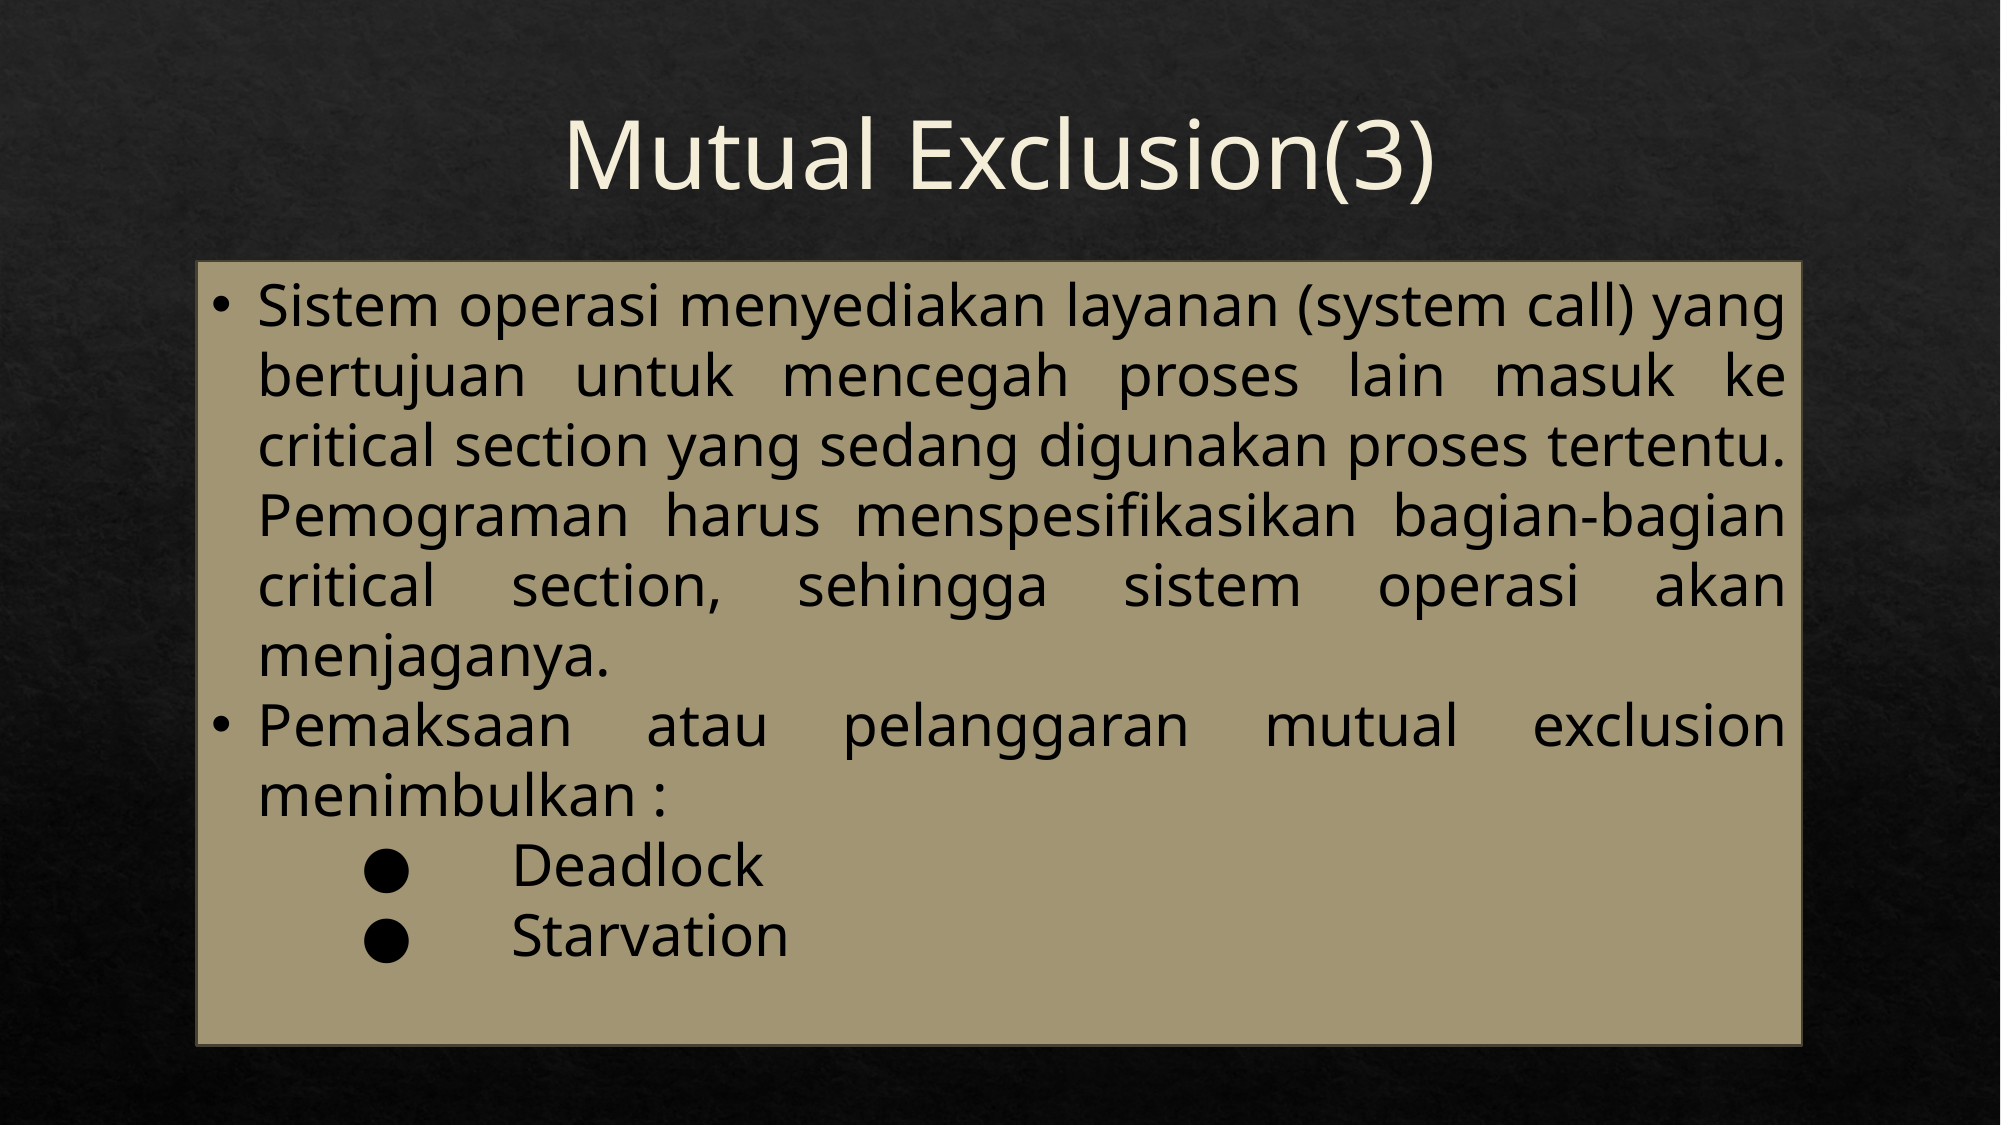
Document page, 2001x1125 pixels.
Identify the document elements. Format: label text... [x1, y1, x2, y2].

text_box Mutual Exclusion(3) [149, 99, 1849, 307]
text_box Sistem operasi menyediakan layanan (system call) yang bertujuan untuk mencegah proses lain masuk ke critical section yang sedang digunakan proses tertentu. Pemograman harus menspesifikasikan bagian-bagian critical section, sehingga sistem operasi akan menjaganya. Pemaksaan atau pelanggaran mutual exclusion menimbulkan : ● Deadlock ● Starvation [195, 260, 1803, 1047]
